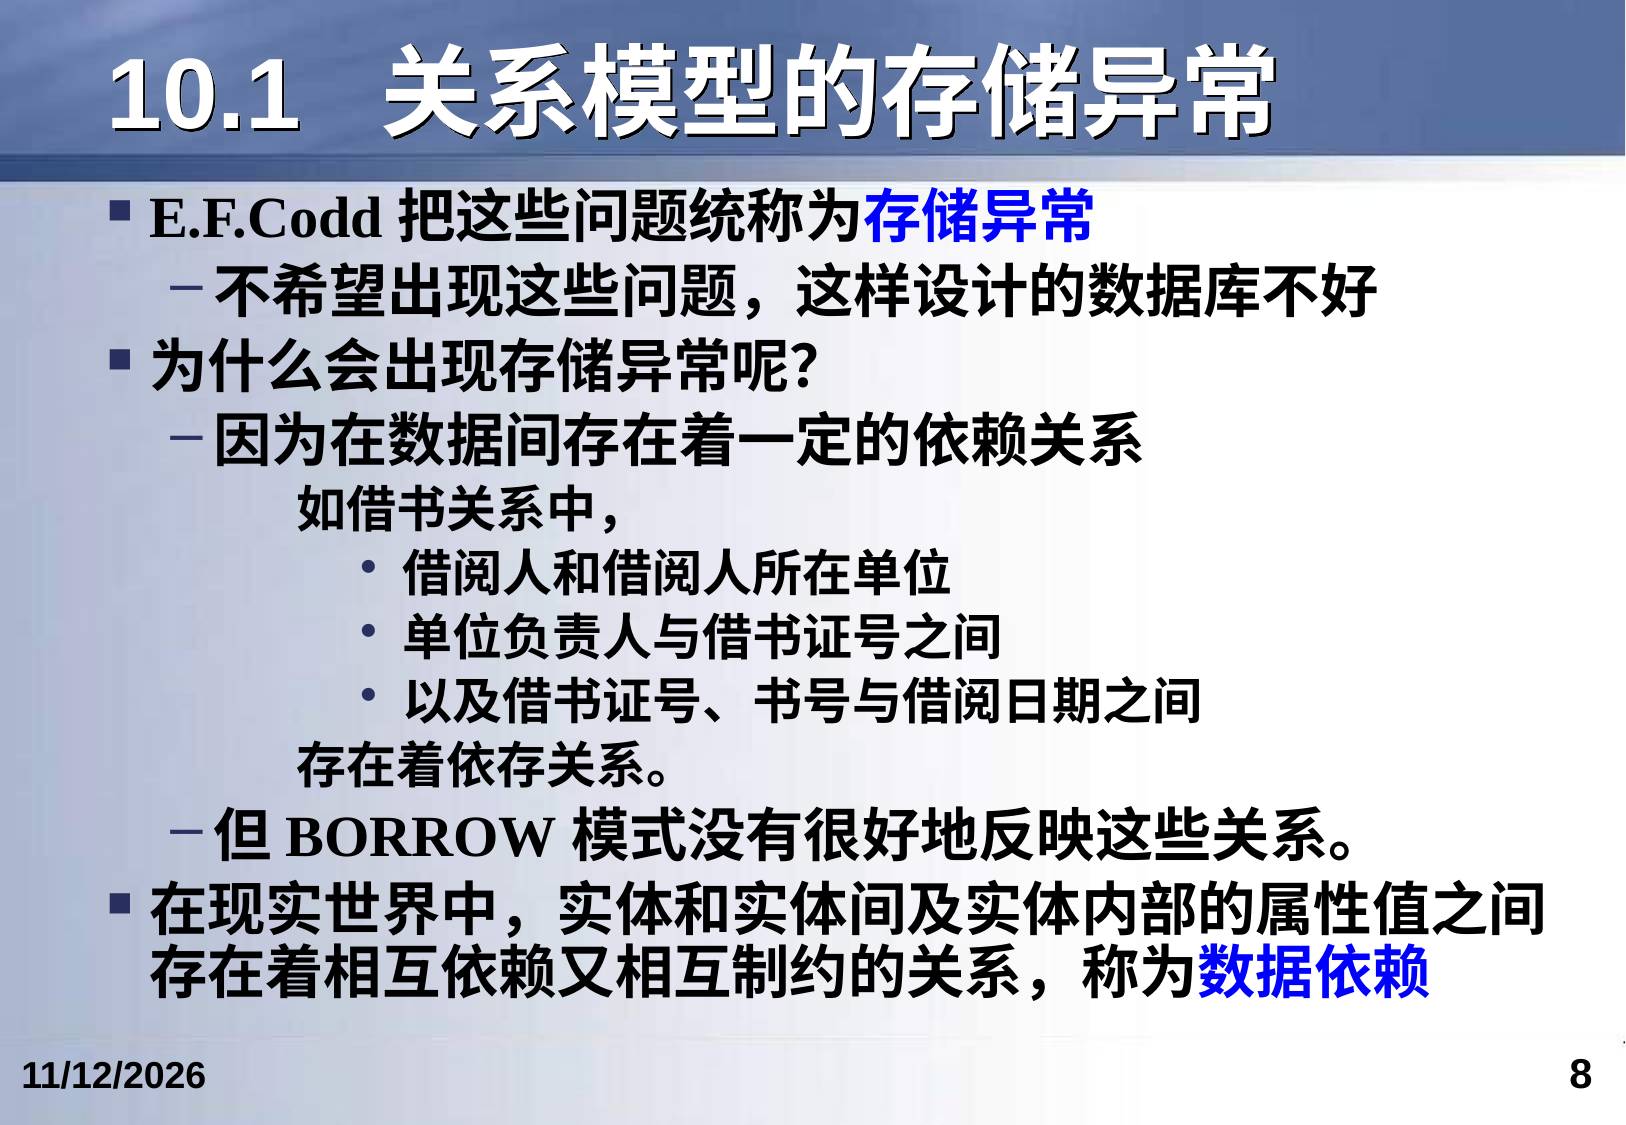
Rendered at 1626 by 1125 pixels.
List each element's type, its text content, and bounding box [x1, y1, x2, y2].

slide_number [2, 1041, 380, 1125]
title 10.1 关系模型的存储异常 [106, 41, 1554, 150]
slide_number 8 [1201, 1037, 1612, 1124]
picture [0, 0, 1626, 1125]
list E.F.Codd把这些问题统称为存储异常 不希望出现这些问题，这样设计的数据库不好 为什么会出现存储异常呢？ 因为在数据间存在着一定的依赖关系 如借书关系中， 借阅人和借阅人所在单位 单位负责人与借书证号之间 以及借书证号、书号与借阅日期之间 存在着依存关系。 但BORROW模式没有很好地反映这些关系。 在现实世界中，实体和实体间及实体内部的属性值之间存在着相互依赖又相互制约的关系，称为数据依赖 [106, 187, 1554, 1037]
